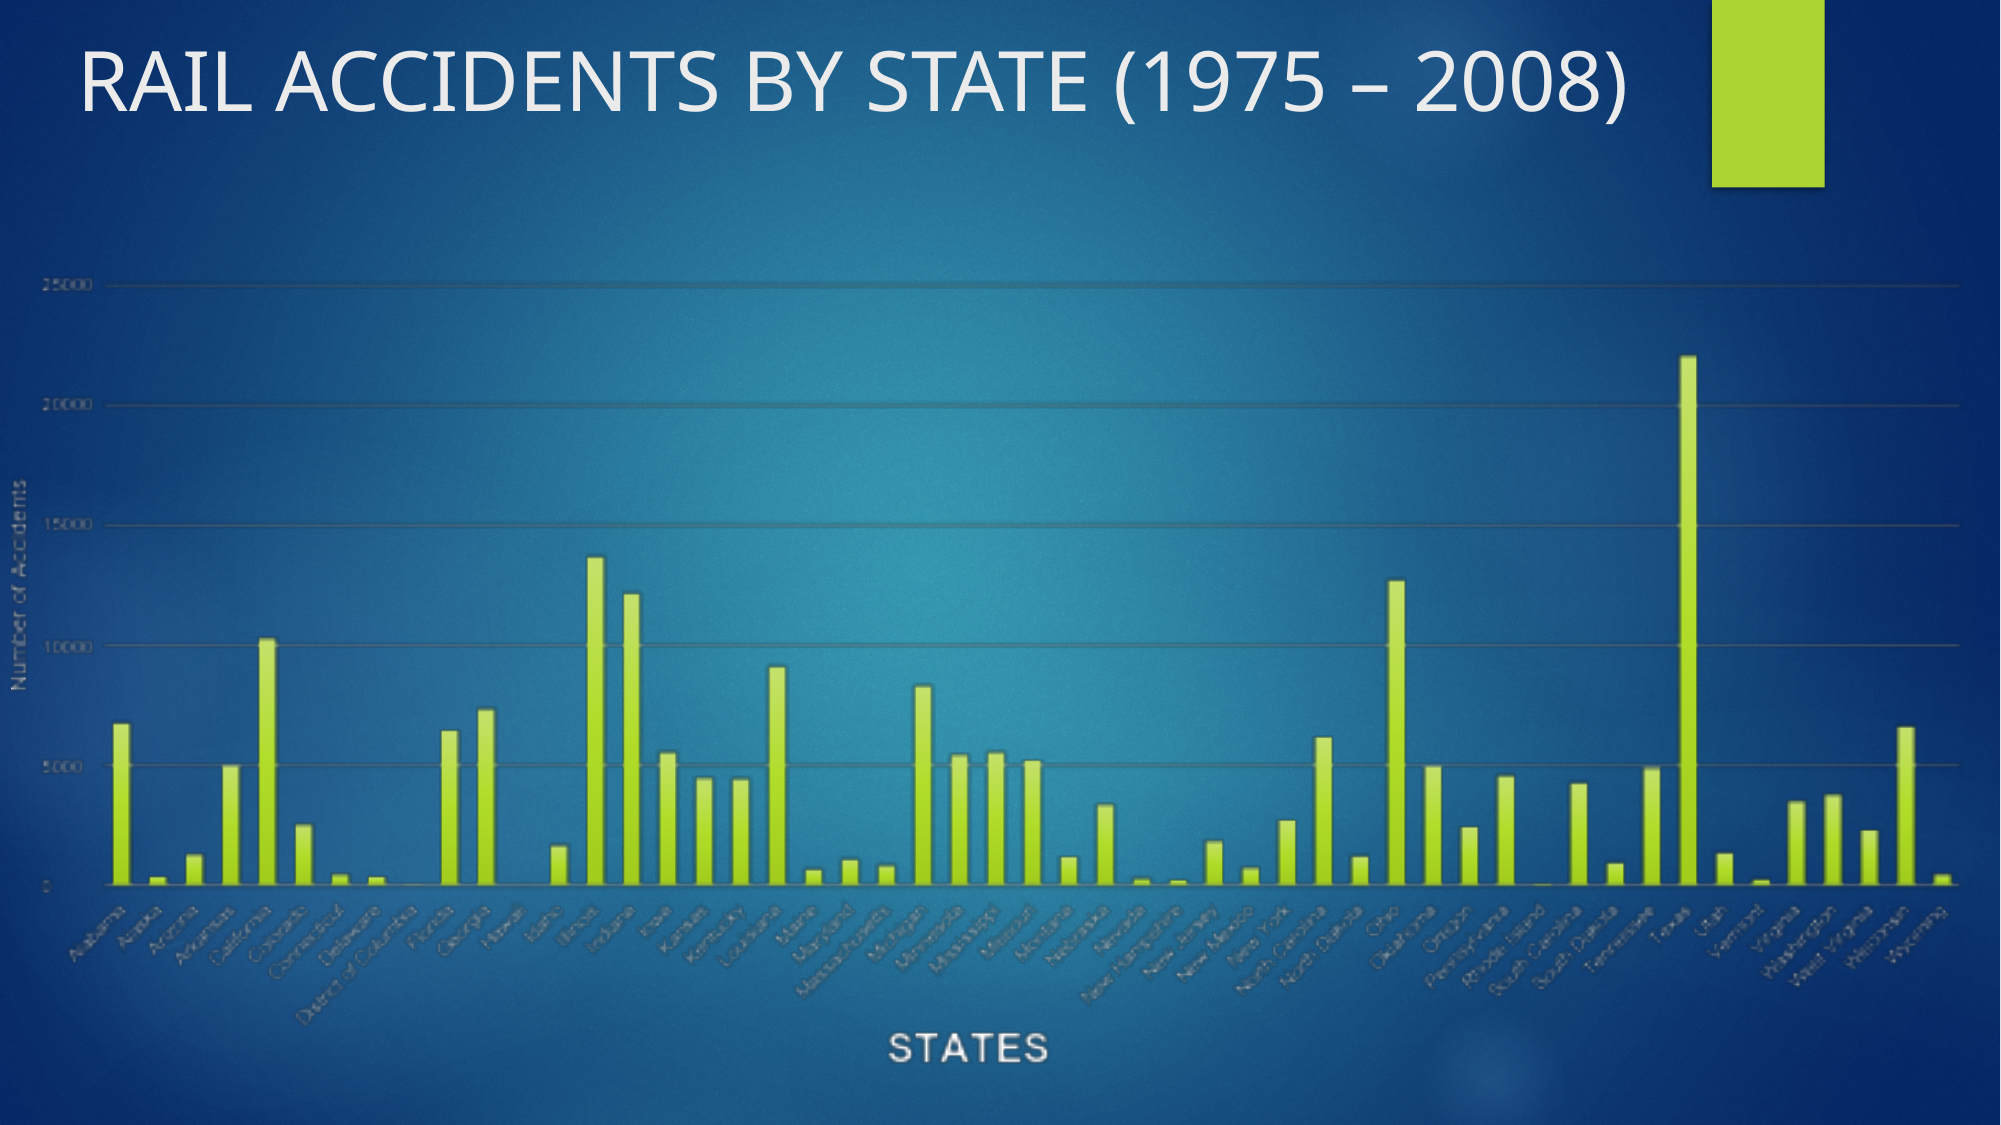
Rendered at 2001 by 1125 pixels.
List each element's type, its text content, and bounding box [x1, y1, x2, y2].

title RAIL ACCIDENTS BY STATE (1975 – 2008) [0, 20, 1707, 251]
picture [0, 0, 2001, 1125]
